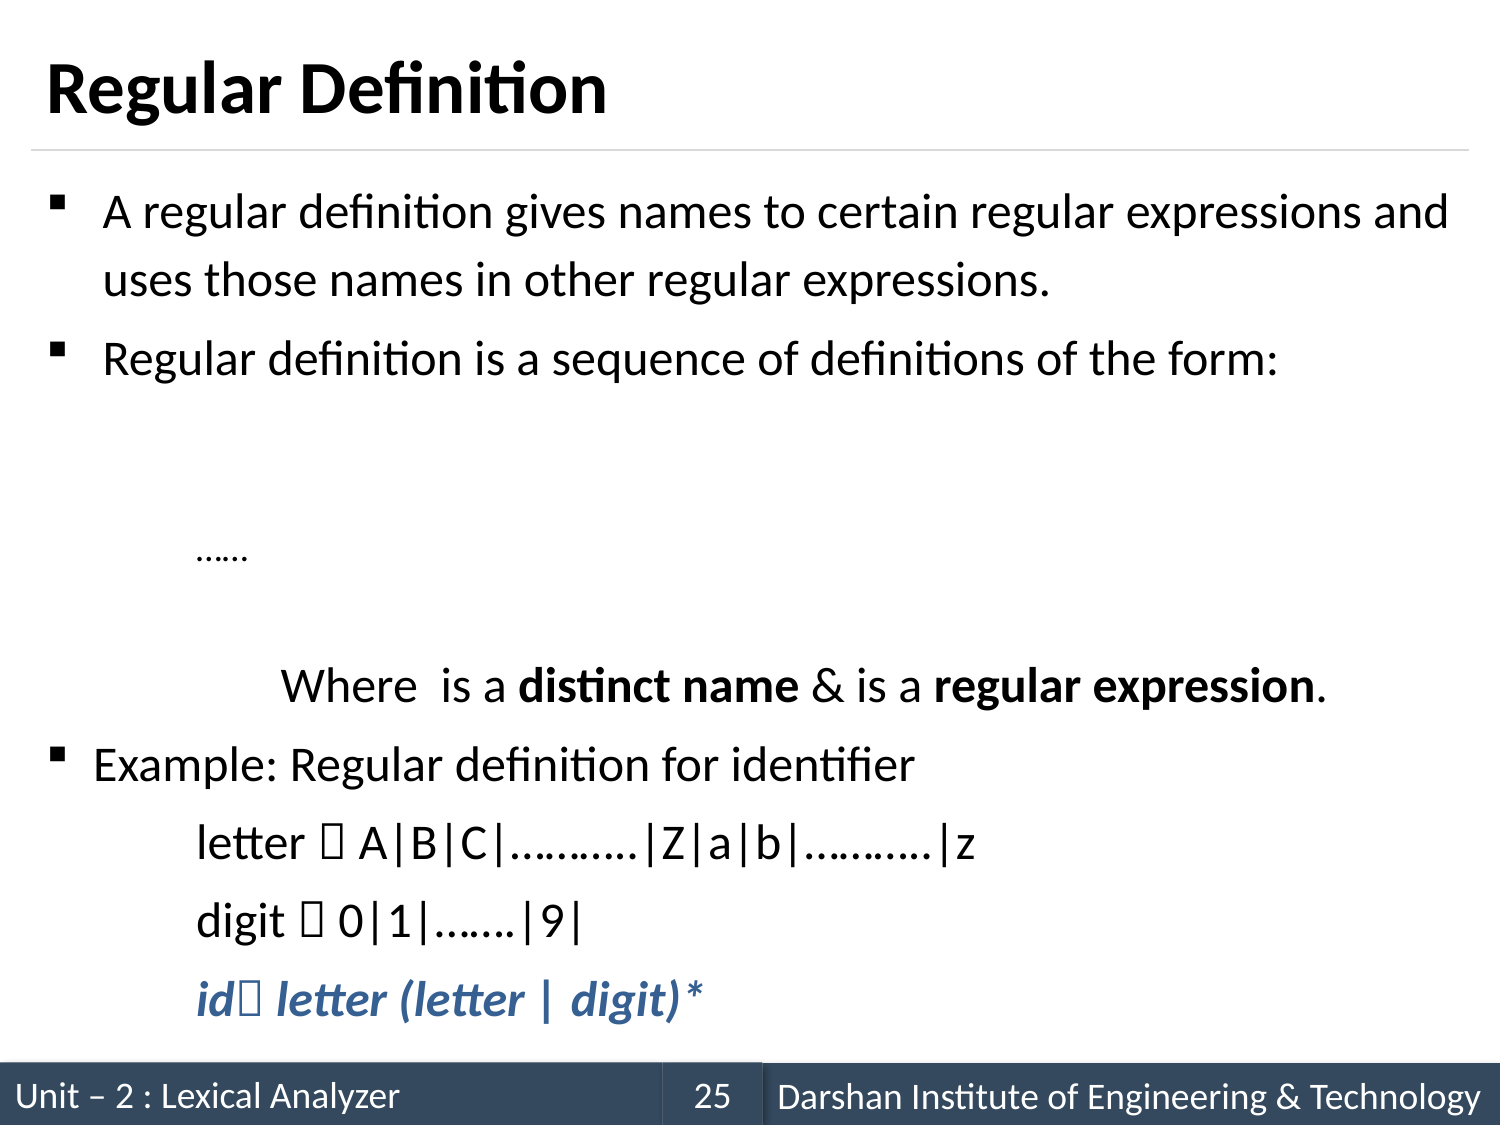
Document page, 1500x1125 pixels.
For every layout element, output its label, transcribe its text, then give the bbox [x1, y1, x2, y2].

title Regular Definition [31, 17, 1469, 150]
